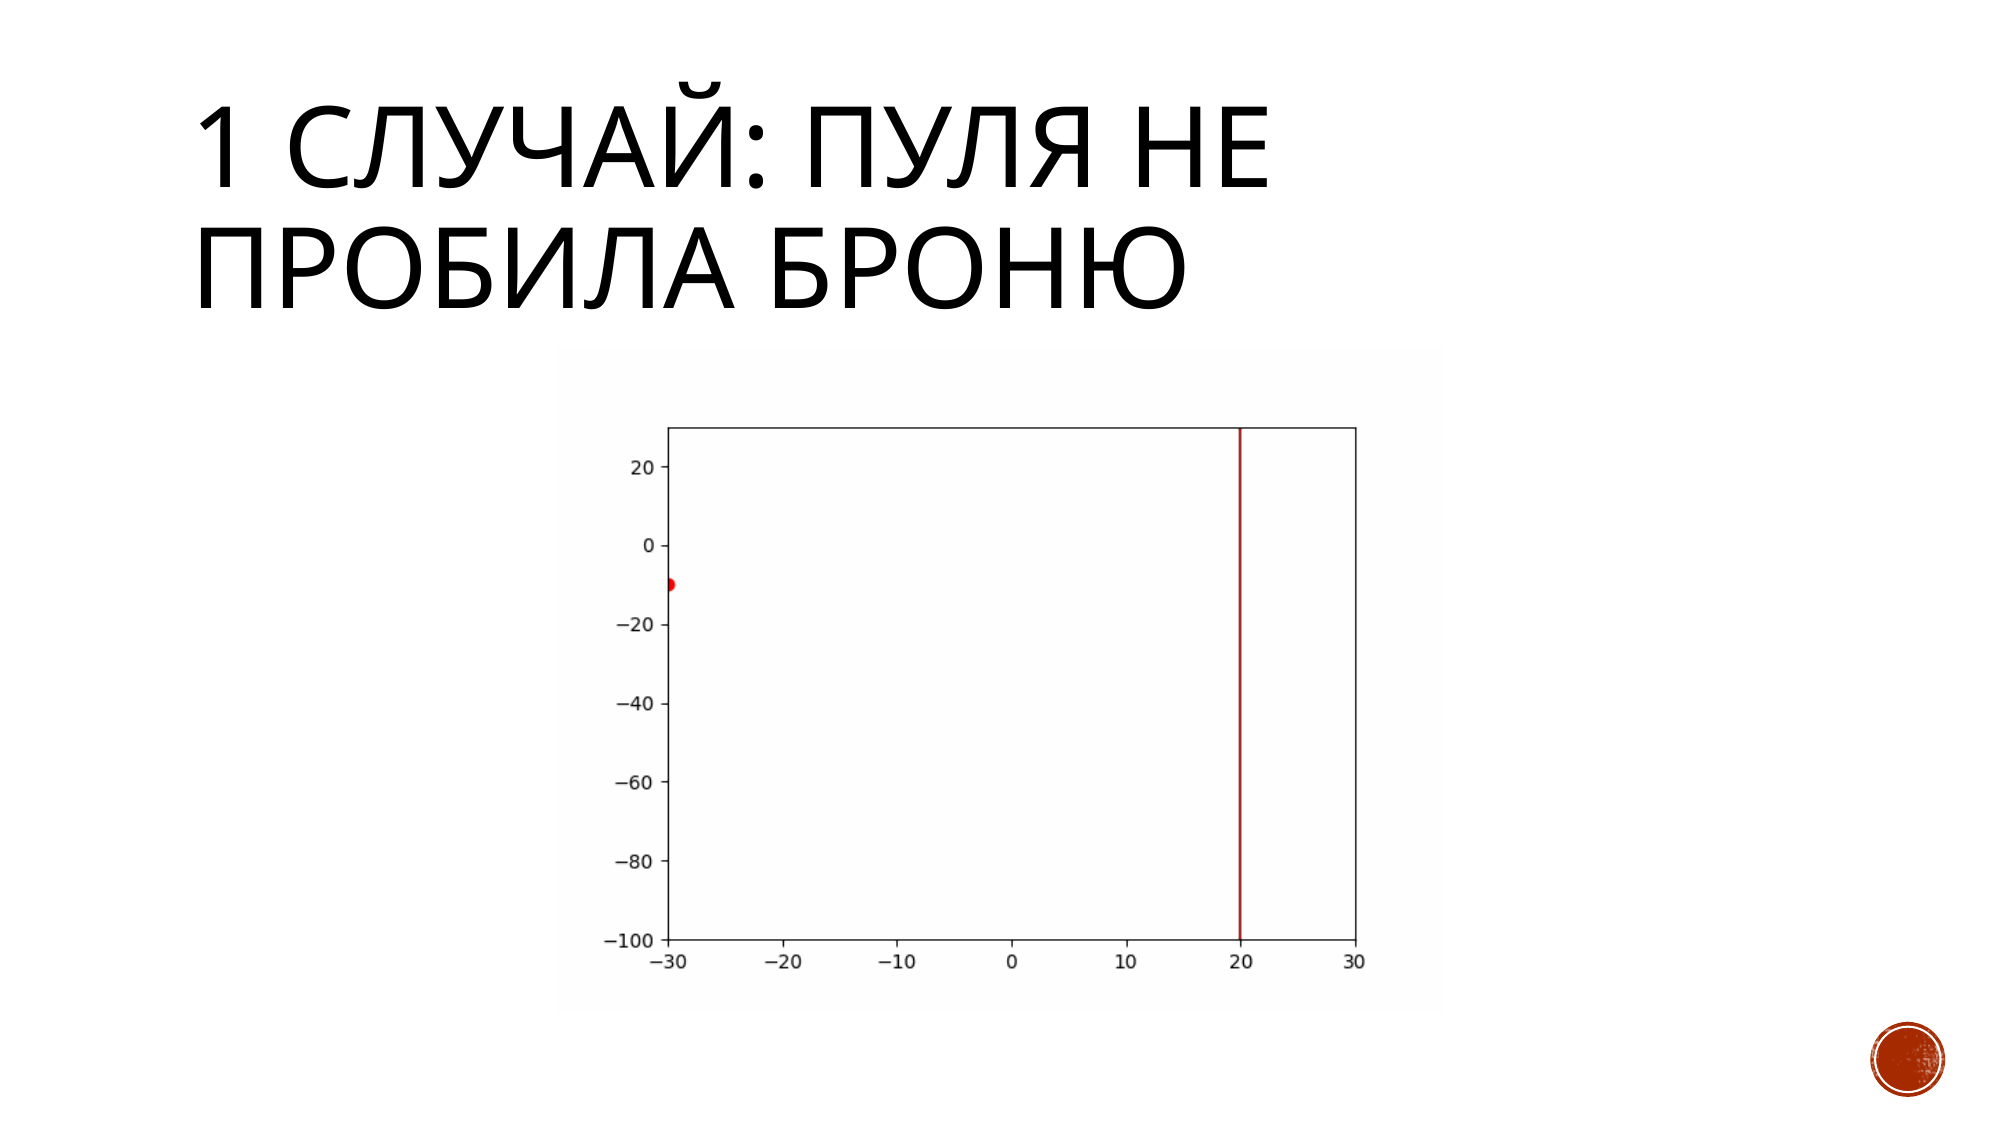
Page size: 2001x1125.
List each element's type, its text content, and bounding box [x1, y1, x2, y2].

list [559, 350, 1443, 1011]
title 1 случай: пуля не пробила броню [175, 79, 1826, 344]
